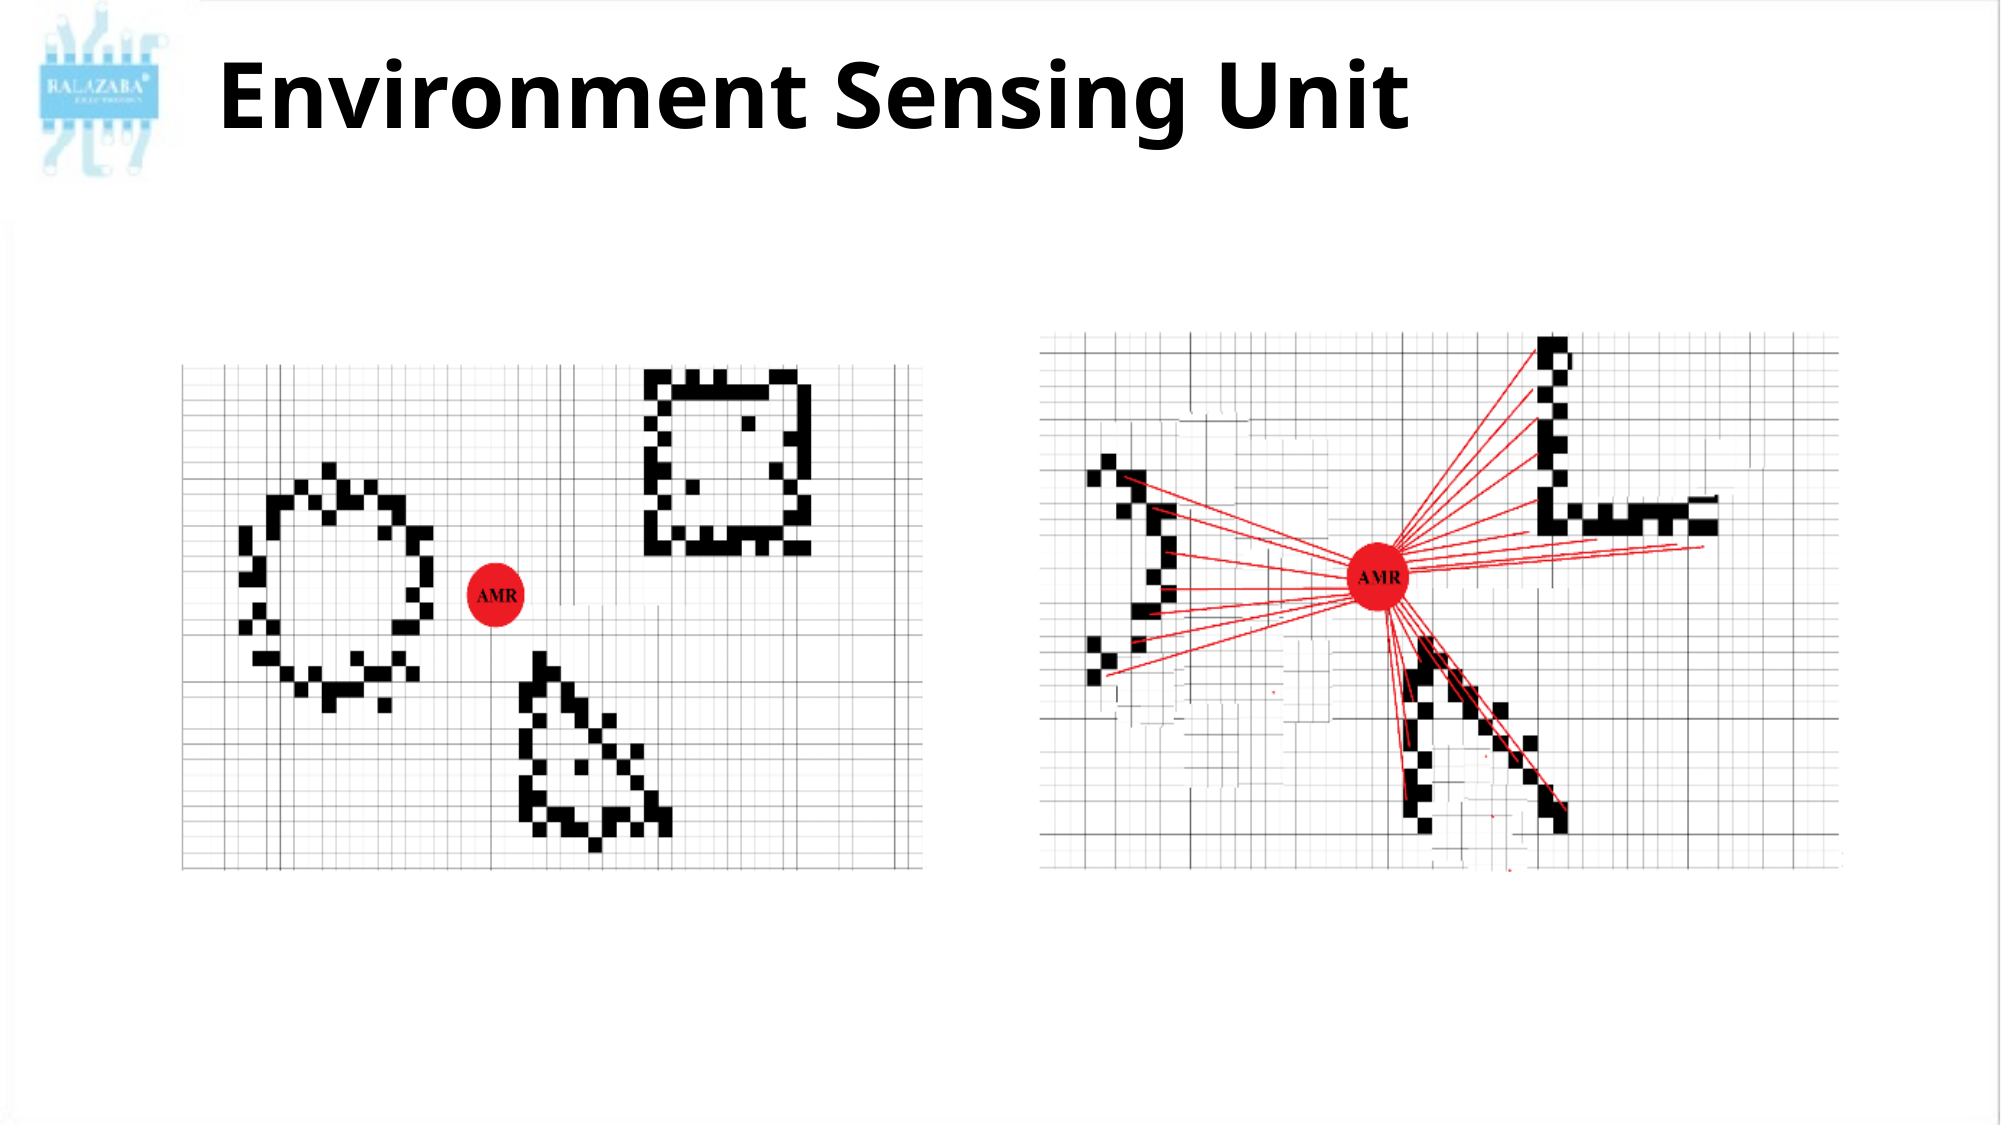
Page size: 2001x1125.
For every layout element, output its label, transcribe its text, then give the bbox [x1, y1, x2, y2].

title Environment Sensing Unit [201, 0, 1702, 156]
picture [0, 0, 2001, 1125]
